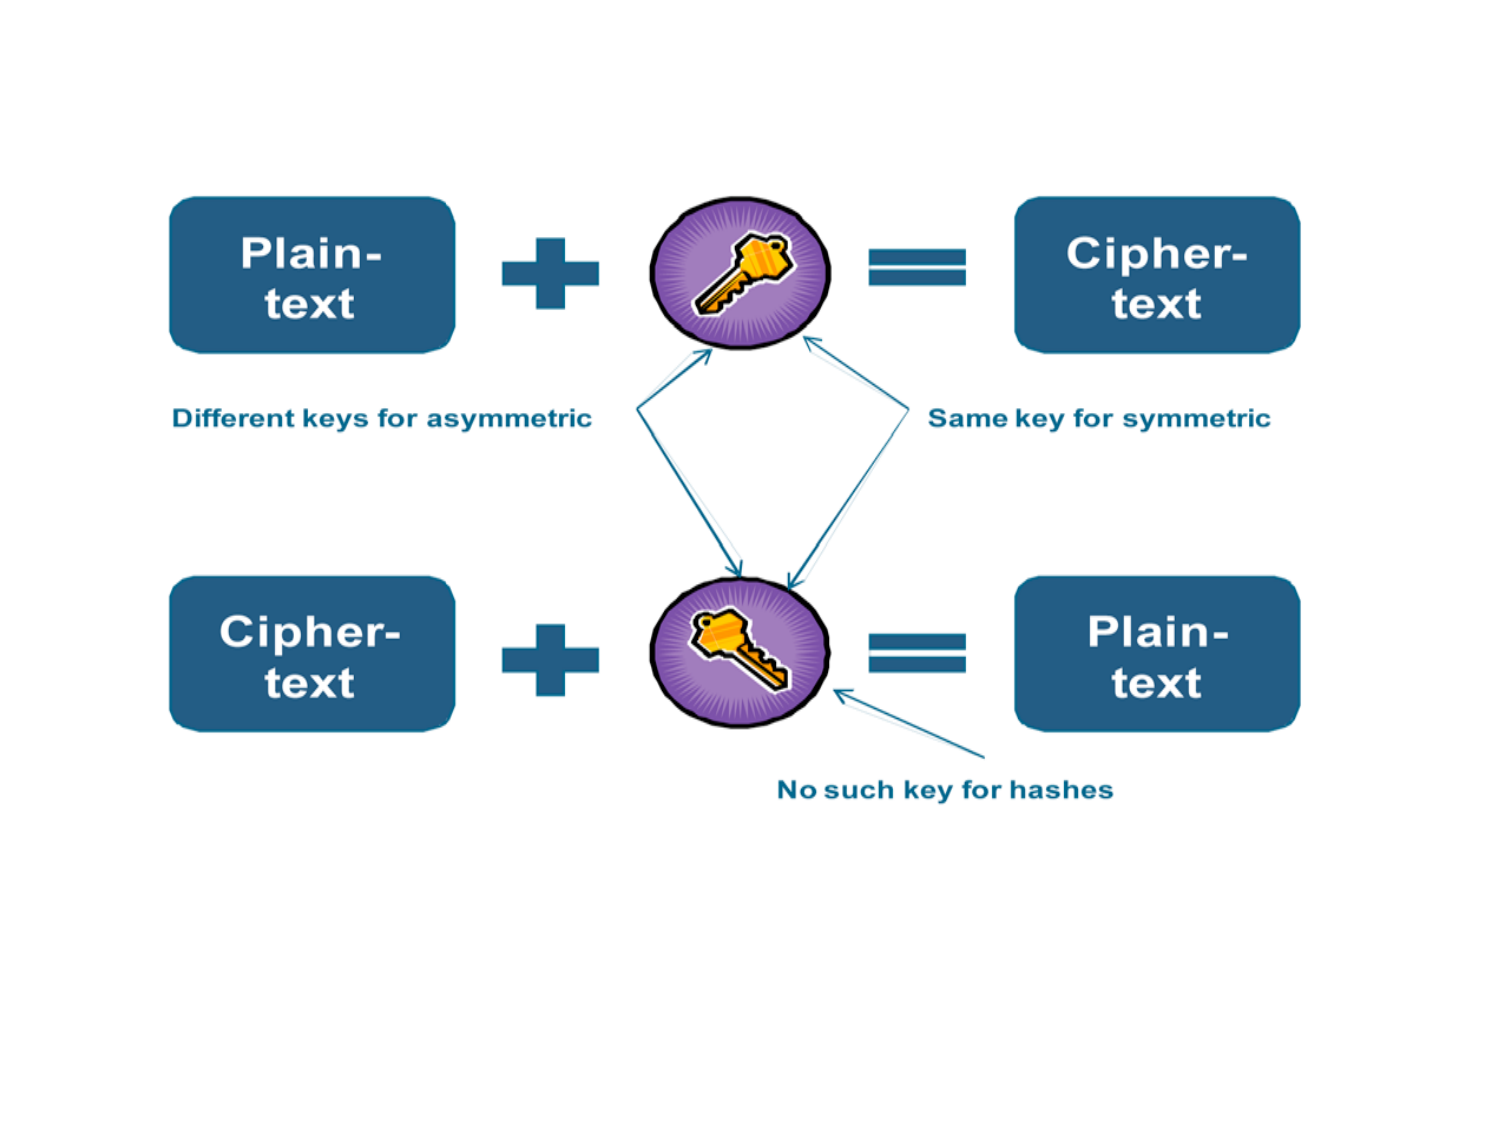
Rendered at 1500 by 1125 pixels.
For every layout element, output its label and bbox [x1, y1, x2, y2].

picture [149, 162, 1313, 813]
